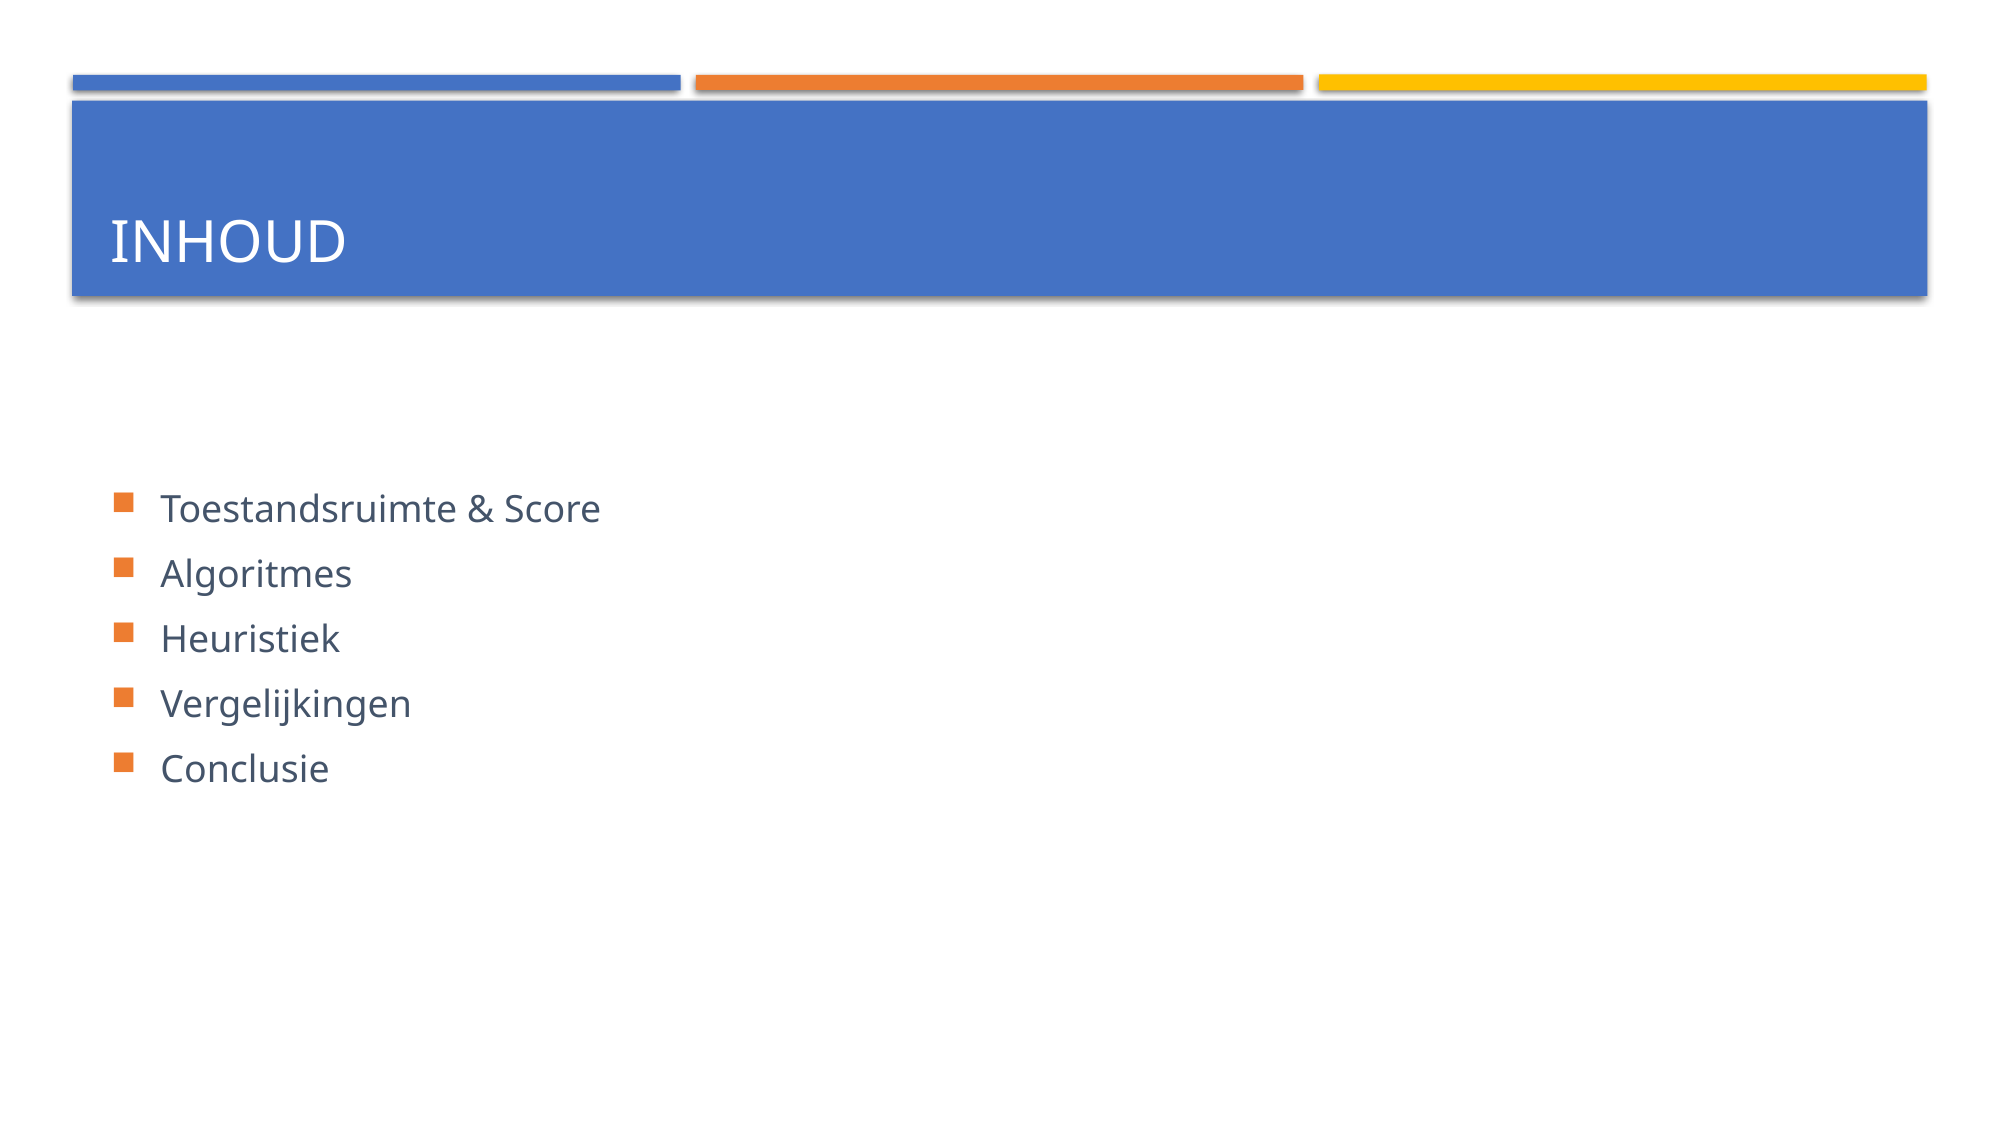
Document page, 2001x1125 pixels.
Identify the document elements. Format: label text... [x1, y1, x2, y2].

title inhoud [95, 115, 1905, 282]
list Toestandsruimte & Score Algoritmes Heuristiek Vergelijkingen Conclusie [95, 357, 1905, 983]
